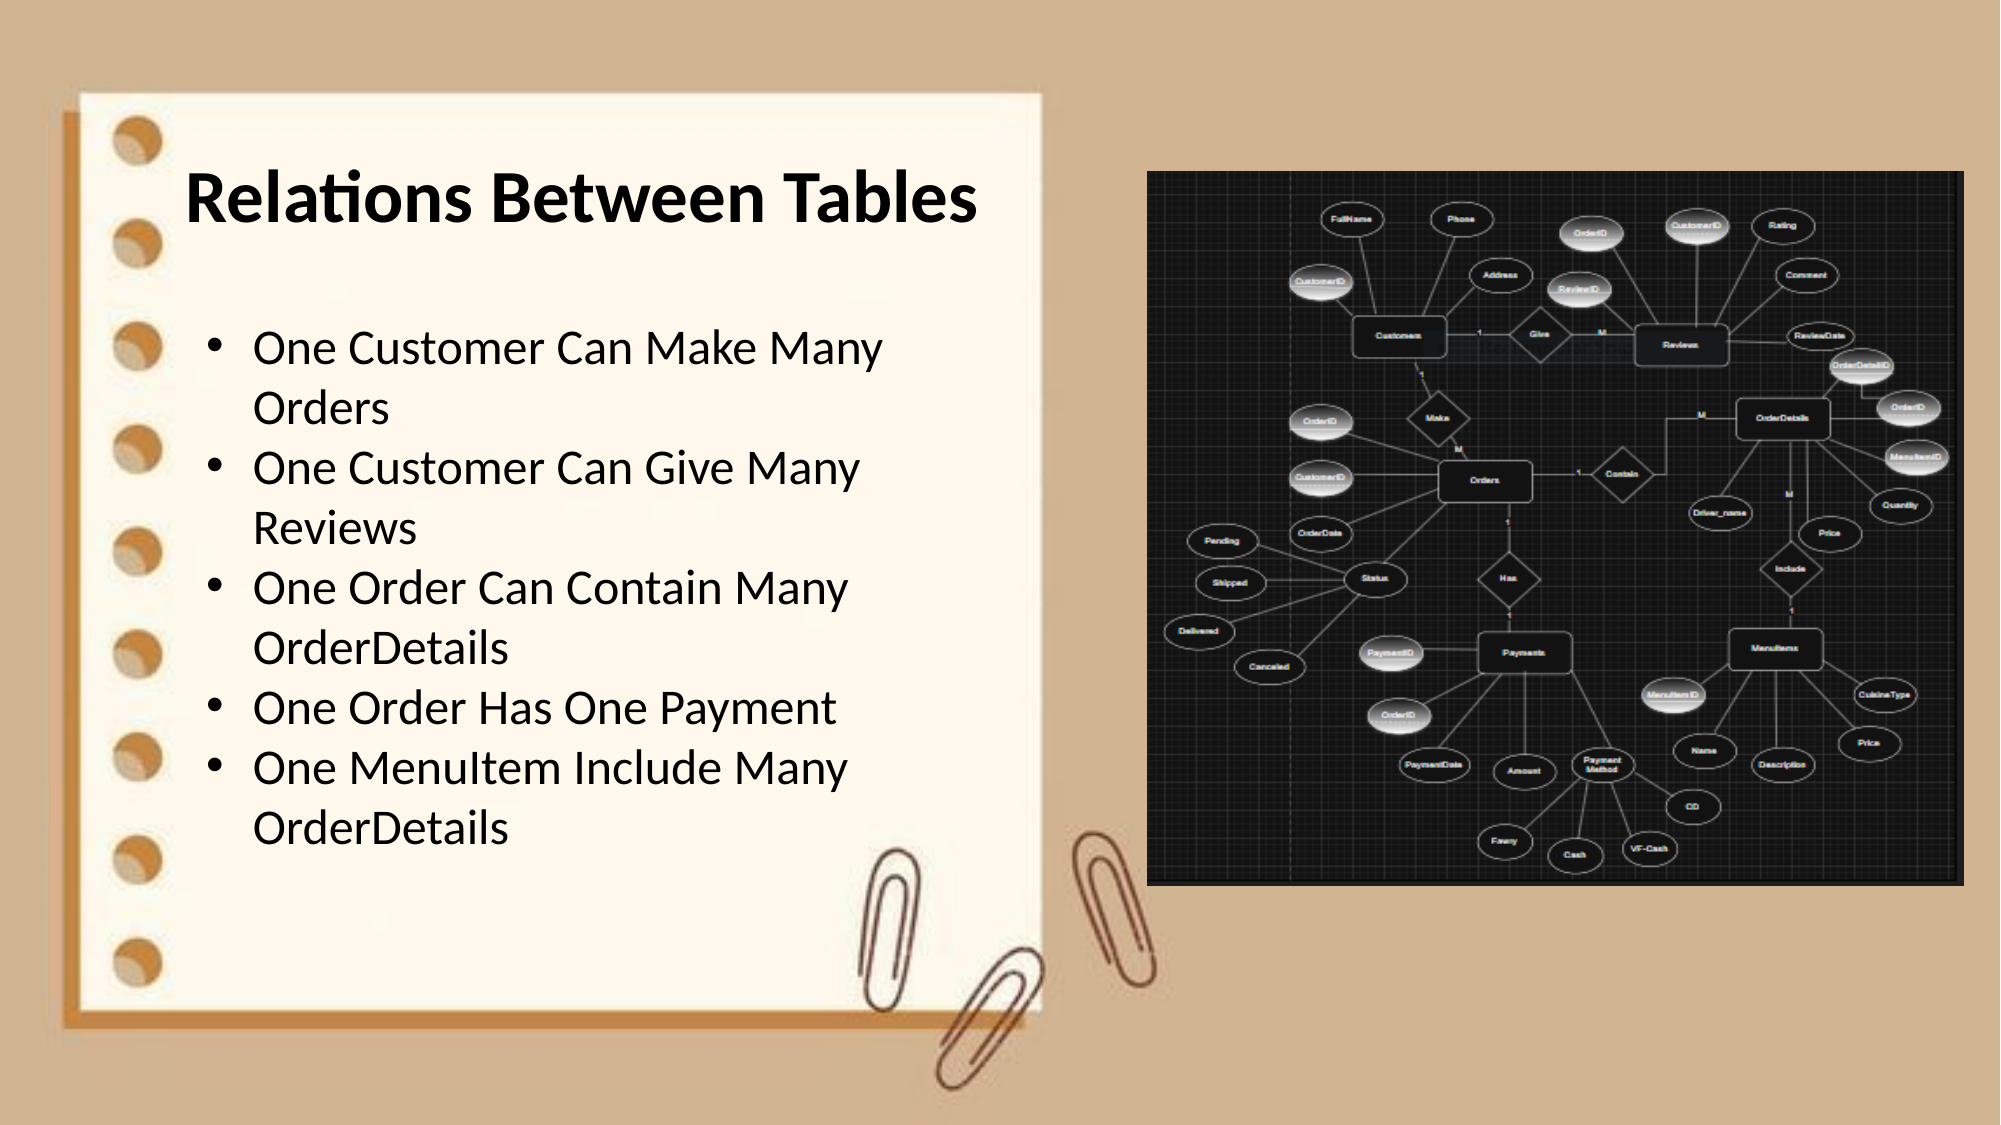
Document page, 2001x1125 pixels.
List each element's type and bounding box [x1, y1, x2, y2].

picture [0, 0, 2000, 1125]
list [1146, 171, 2000, 886]
